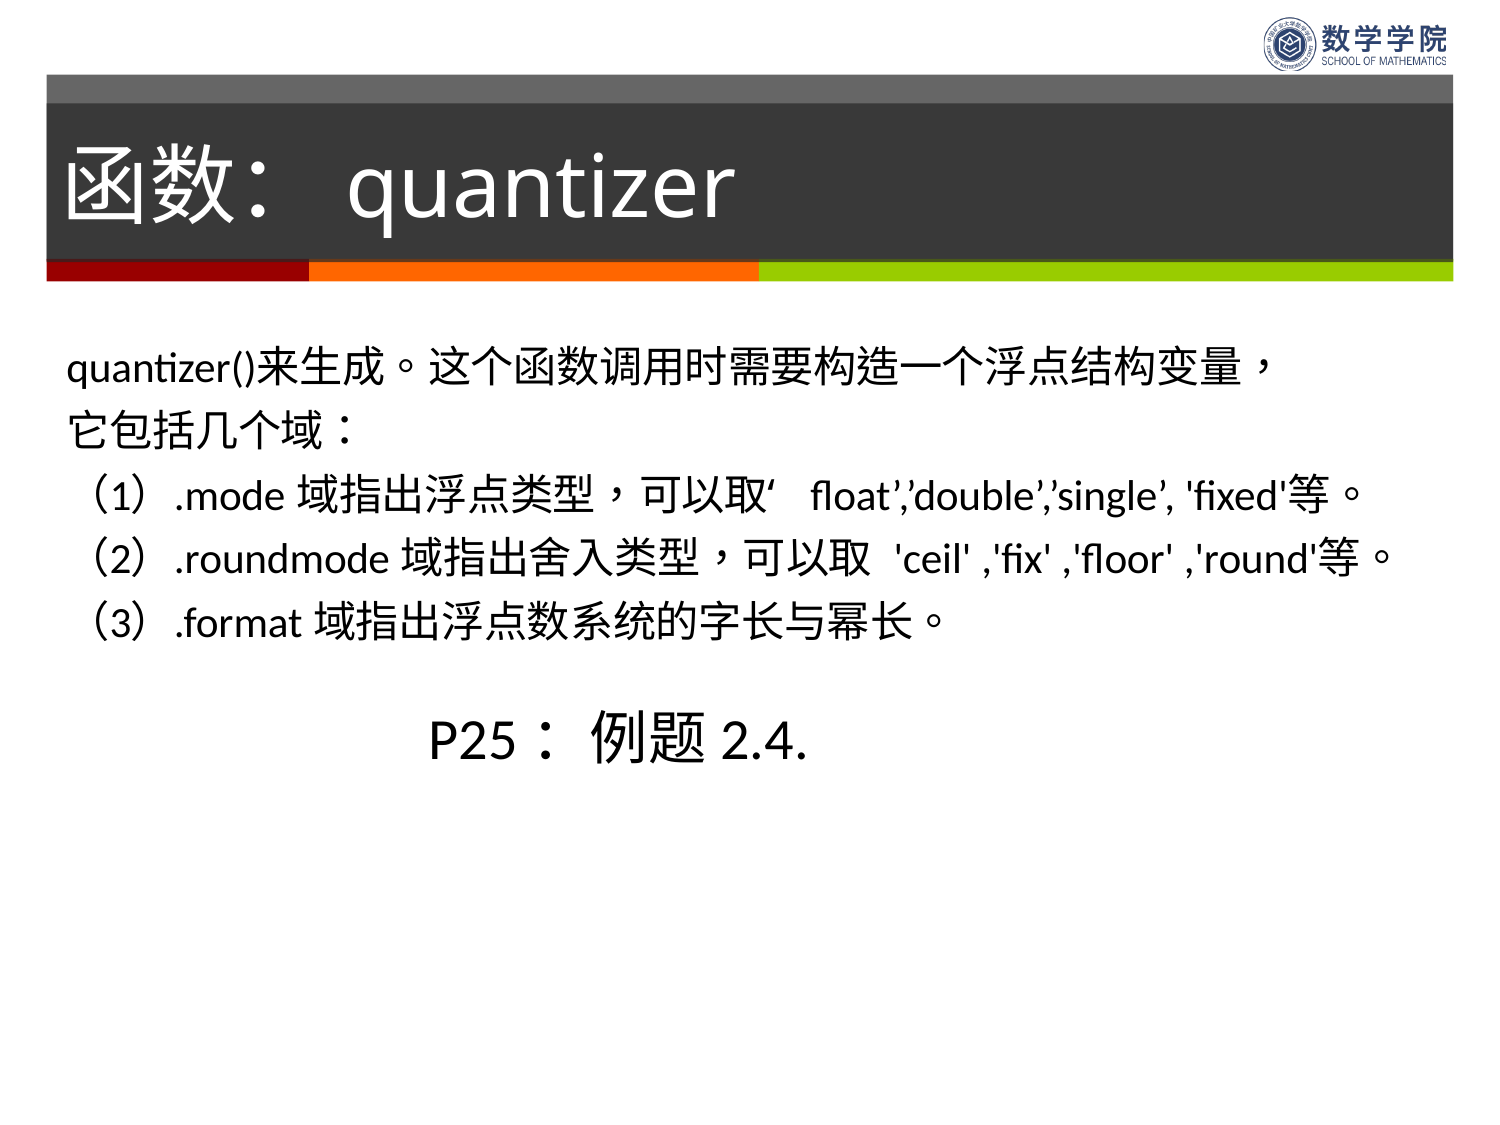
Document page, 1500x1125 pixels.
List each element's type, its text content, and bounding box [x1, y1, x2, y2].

picture [1263, 17, 1447, 71]
text_box P25：例题2.4. [413, 694, 842, 779]
title 函数：quantizer [46, 103, 1454, 263]
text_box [65, 334, 1468, 662]
